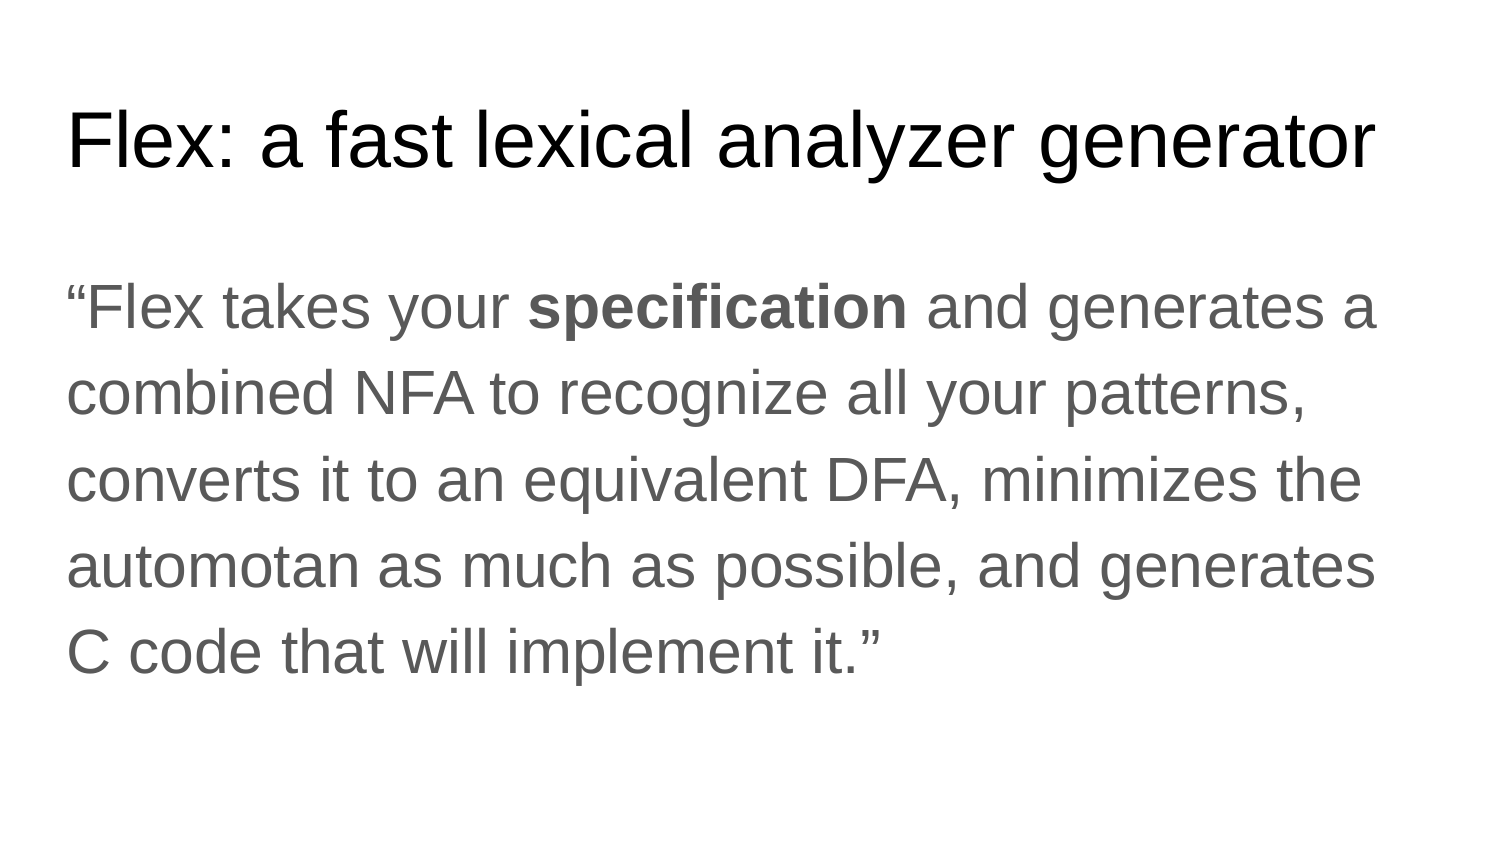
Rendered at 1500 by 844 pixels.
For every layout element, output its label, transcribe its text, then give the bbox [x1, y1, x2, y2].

title Flex: a fast lexical analyzer generator [51, 72, 1449, 189]
list “Flex takes your specification and generates a combined NFA to recognize all your patterns, converts it to an equivalent DFA, minimizes the automotan as much as possible, and generates C code that will implement it.” [51, 240, 1449, 801]
